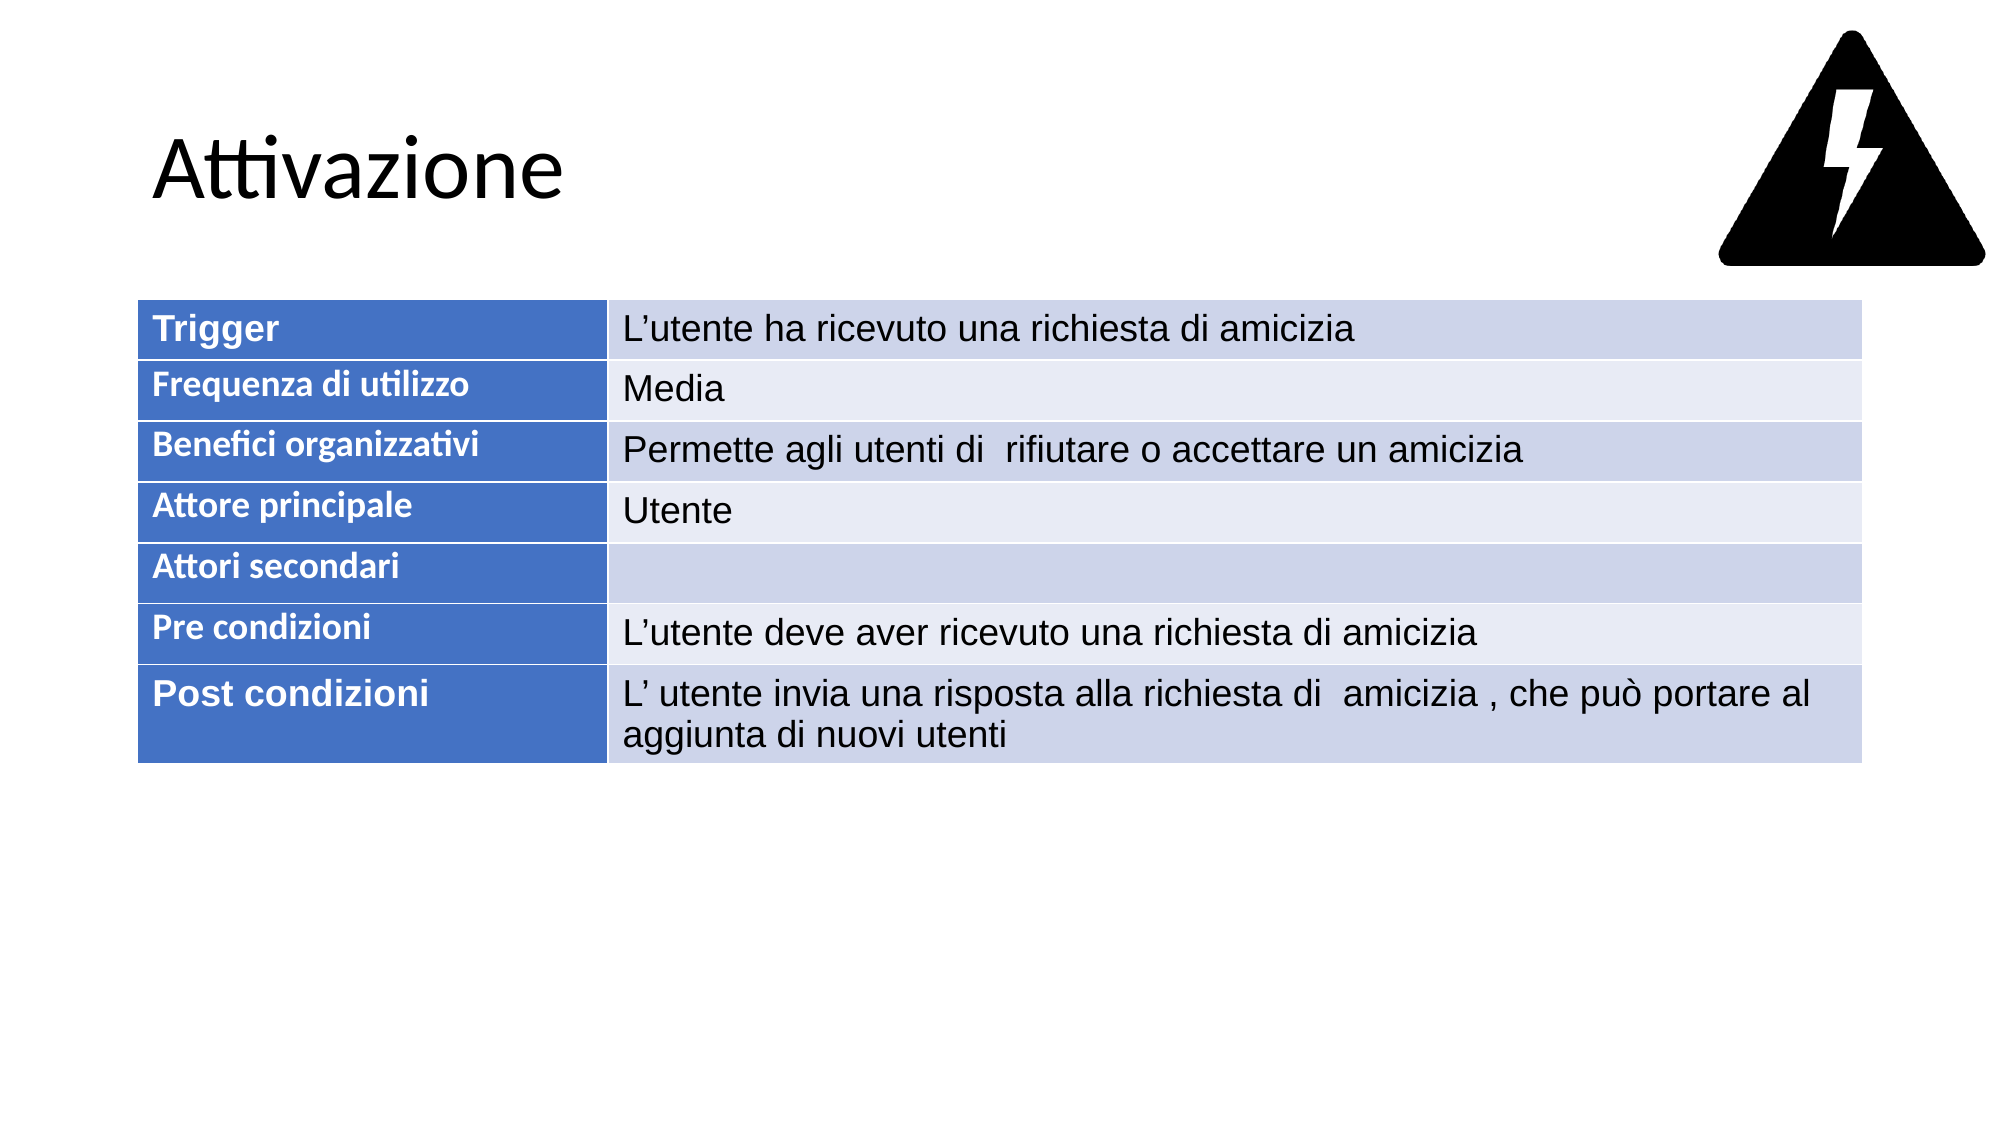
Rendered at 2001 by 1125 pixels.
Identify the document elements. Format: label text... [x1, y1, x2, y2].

table_cell L’ utente invia una risposta alla richiesta di amicizia , che può portare al aggiunta di nuovi utenti [609, 665, 1862, 763]
table_cell Permette agli utenti di rifiutare o accettare un amicizia [609, 422, 1862, 481]
table_cell L’utente deve aver ricevuto una richiesta di amicizia [609, 604, 1862, 664]
table_header Trigger [138, 300, 607, 359]
table_cell Utente [609, 483, 1862, 542]
picture [1702, 0, 2000, 297]
table_cell Attori secondari [138, 544, 607, 603]
table_cell Attore principale [138, 483, 607, 542]
table_cell Pre condizioni [138, 604, 607, 664]
table_cell Media [609, 361, 1862, 420]
table_cell [609, 544, 1862, 603]
table_cell Post condizioni [138, 665, 607, 763]
title Attivazione [137, 59, 1697, 278]
table_cell Benefici organizzativi [138, 422, 607, 481]
table_cell Frequenza di utilizzo [138, 361, 607, 420]
table_header L’utente ha ricevuto una richiesta di amicizia [609, 300, 1862, 359]
